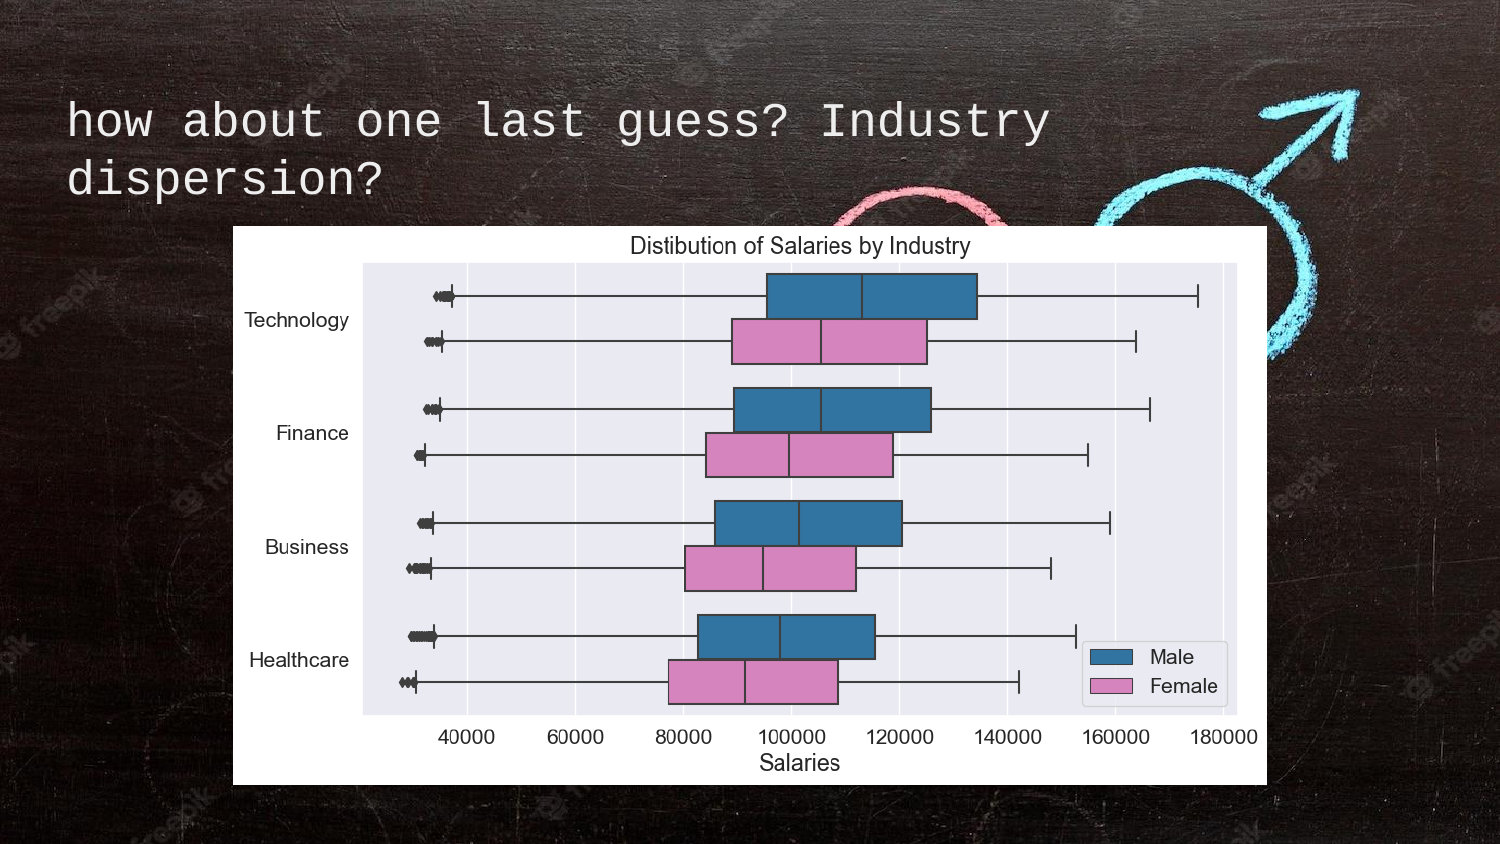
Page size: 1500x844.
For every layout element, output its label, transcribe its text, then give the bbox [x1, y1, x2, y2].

picture [0, 0, 1500, 844]
title how about one last guess? Industry dispersion? [51, 72, 1252, 207]
